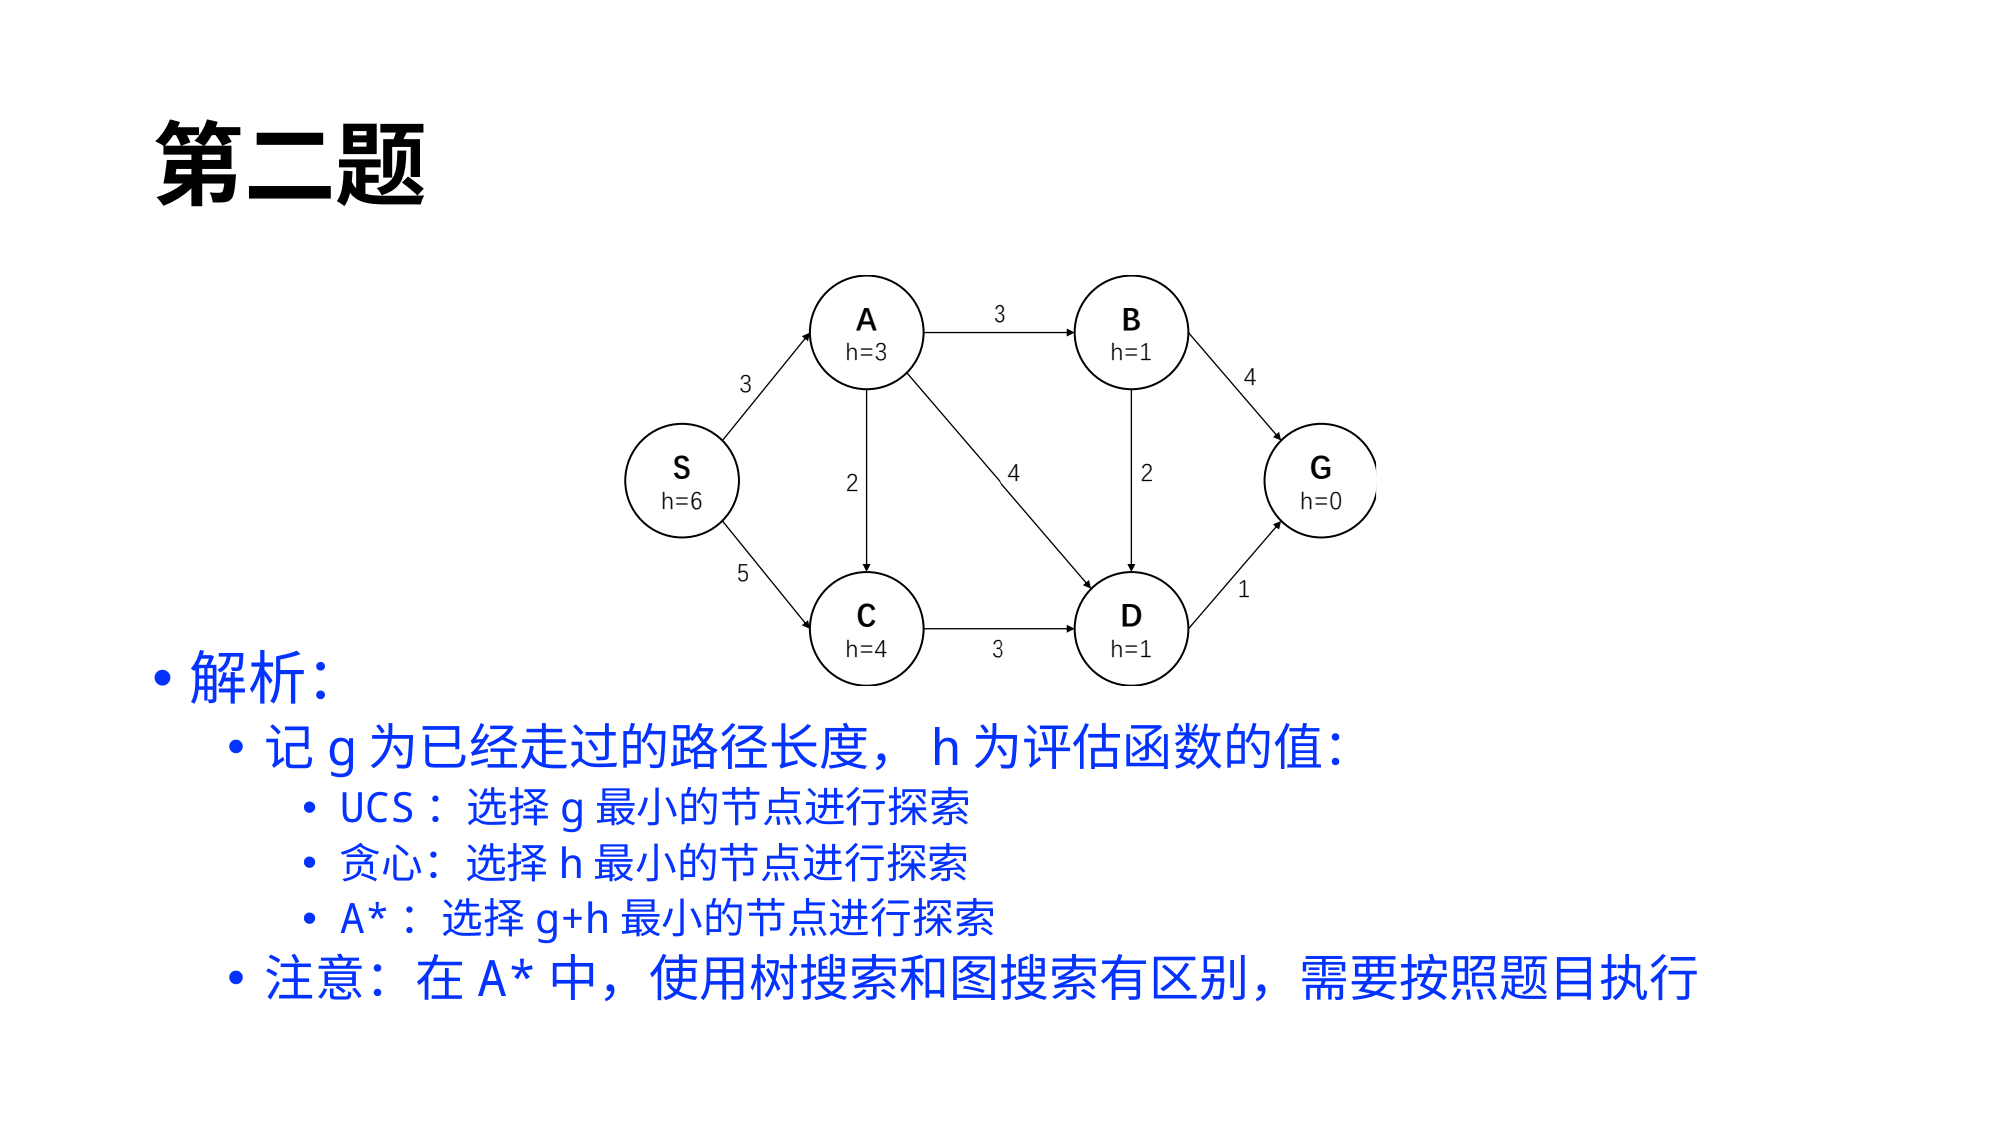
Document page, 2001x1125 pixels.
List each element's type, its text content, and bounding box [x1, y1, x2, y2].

picture [623, 274, 1377, 686]
title 第二题 [137, 59, 1863, 278]
list 解析： 记g为已经走过的路径长度，h为评估函数的值： UCS：选择g最小的节点进行探索 贪心：选择h最小的节点进行探索 A*：选择g+h最小的节点进行探索 注意：在A*中，使用树搜索和图搜索有区别，需要按照题目执行 [137, 299, 1863, 1088]
